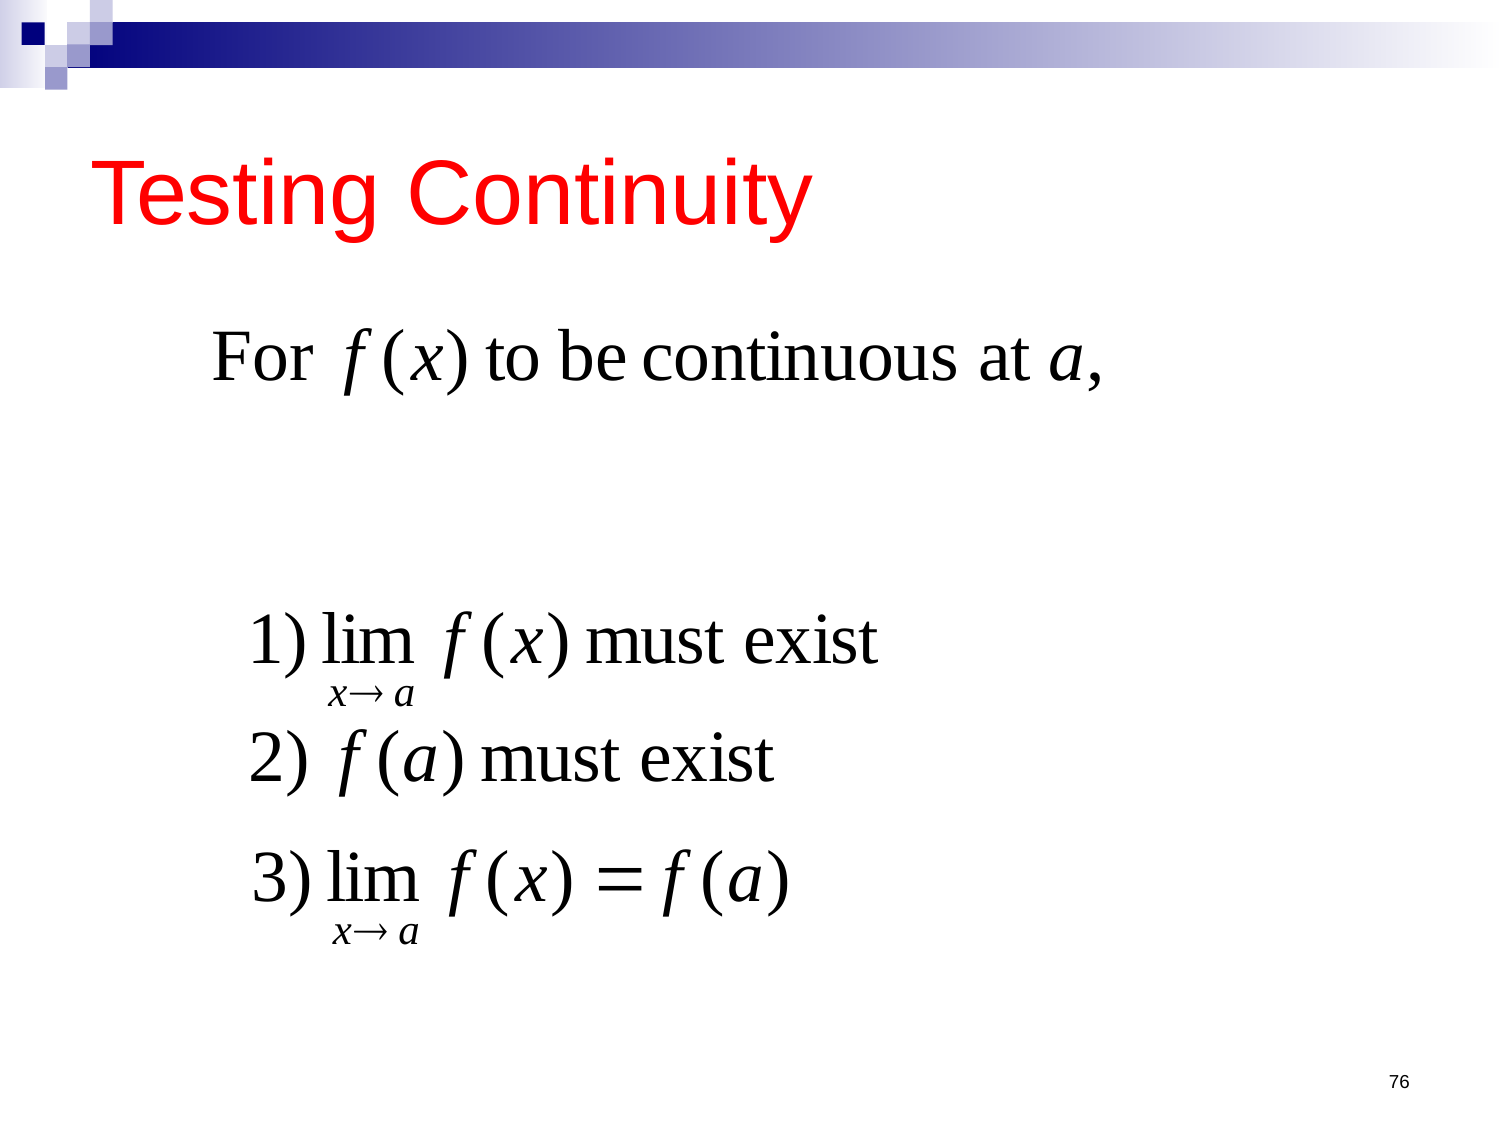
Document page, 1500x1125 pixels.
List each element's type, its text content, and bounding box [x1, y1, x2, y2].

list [242, 827, 801, 963]
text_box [243, 589, 901, 726]
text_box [199, 312, 1133, 411]
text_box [237, 714, 796, 813]
title Testing Continuity [74, 74, 1426, 301]
slide_number 76 [1074, 1024, 1426, 1101]
